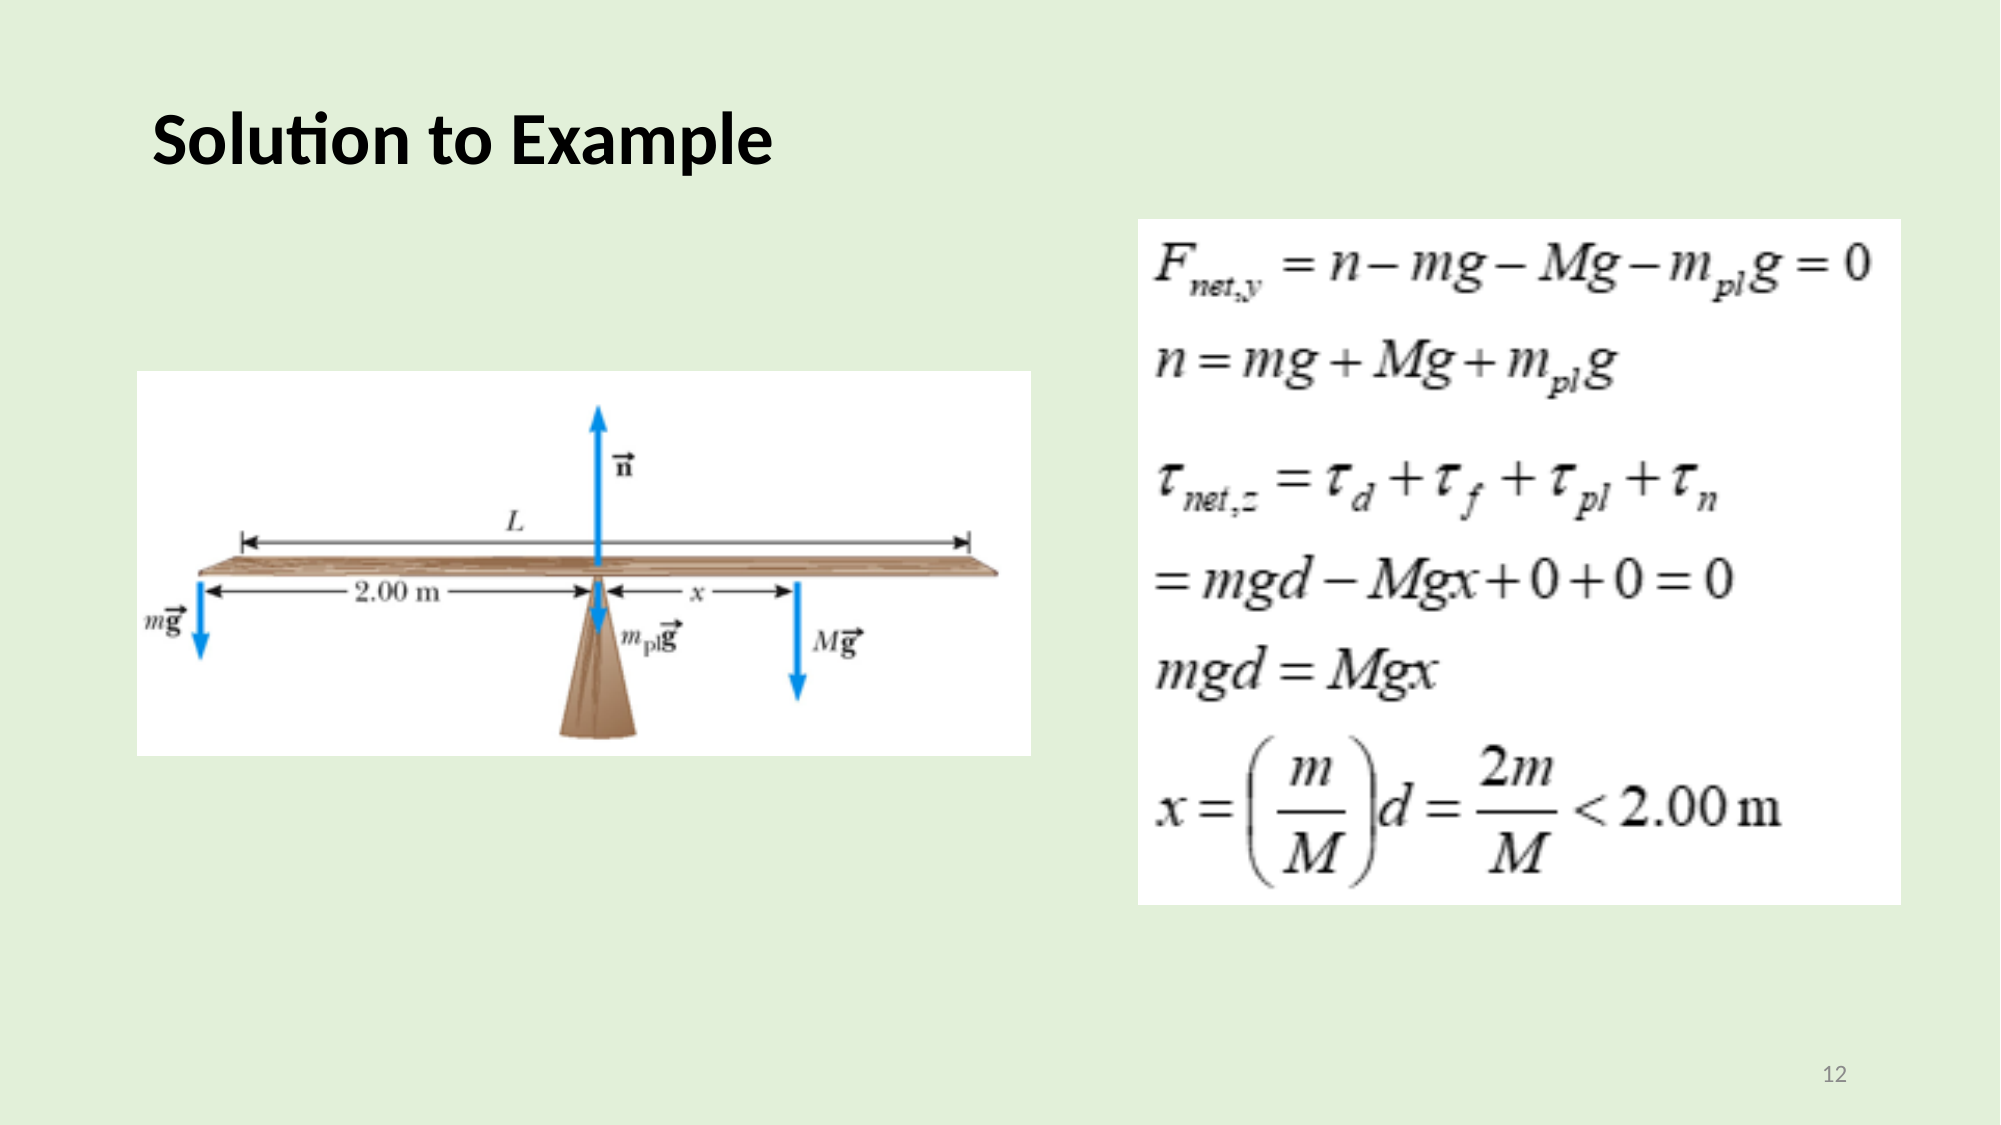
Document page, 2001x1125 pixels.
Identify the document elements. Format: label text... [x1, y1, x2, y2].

picture [1138, 219, 1901, 905]
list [137, 371, 1031, 756]
slide_number 12 [1412, 1042, 1863, 1103]
title Solution to Example [137, 59, 1863, 222]
